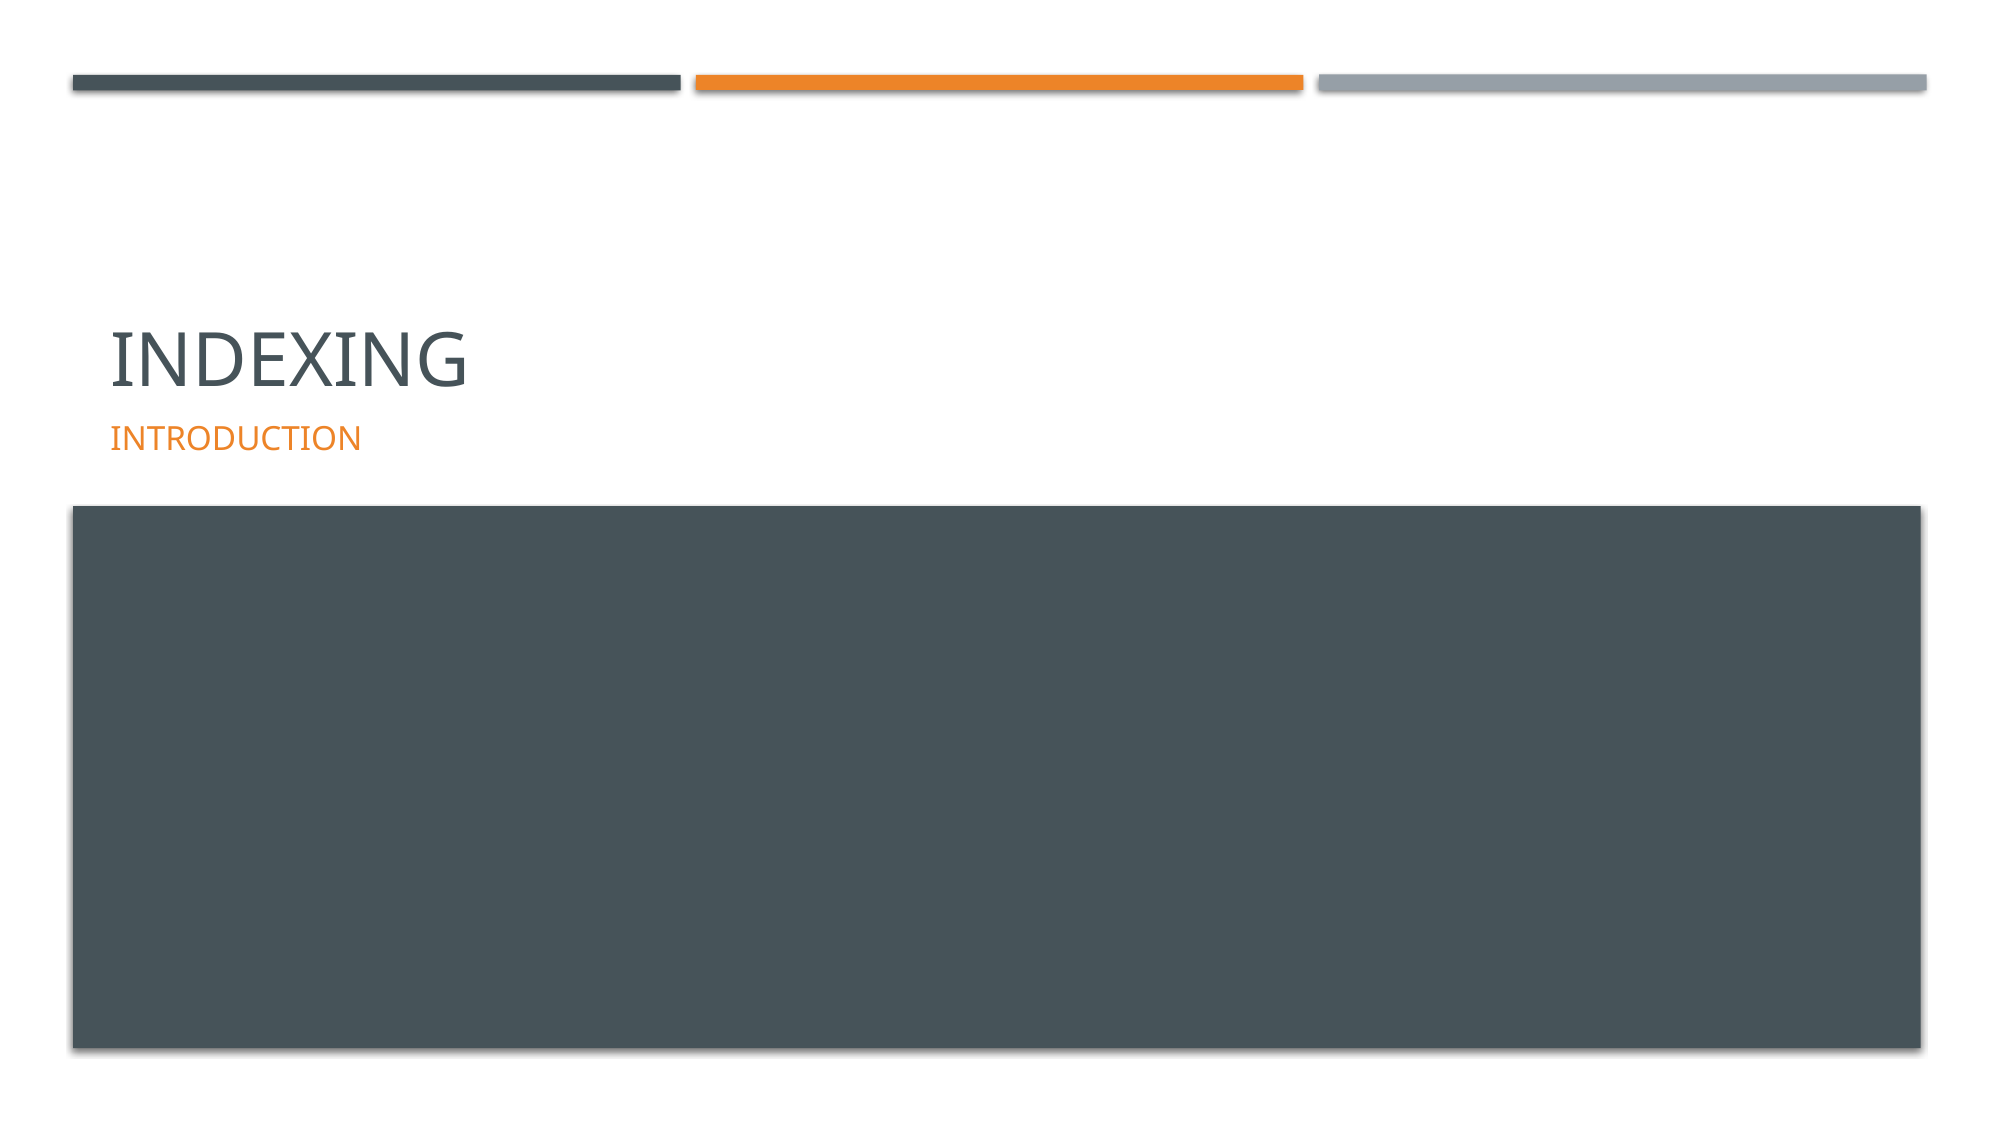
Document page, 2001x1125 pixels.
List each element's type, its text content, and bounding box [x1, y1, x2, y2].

title indexing [95, 167, 1899, 409]
subtitle Introduction [95, 409, 1899, 507]
